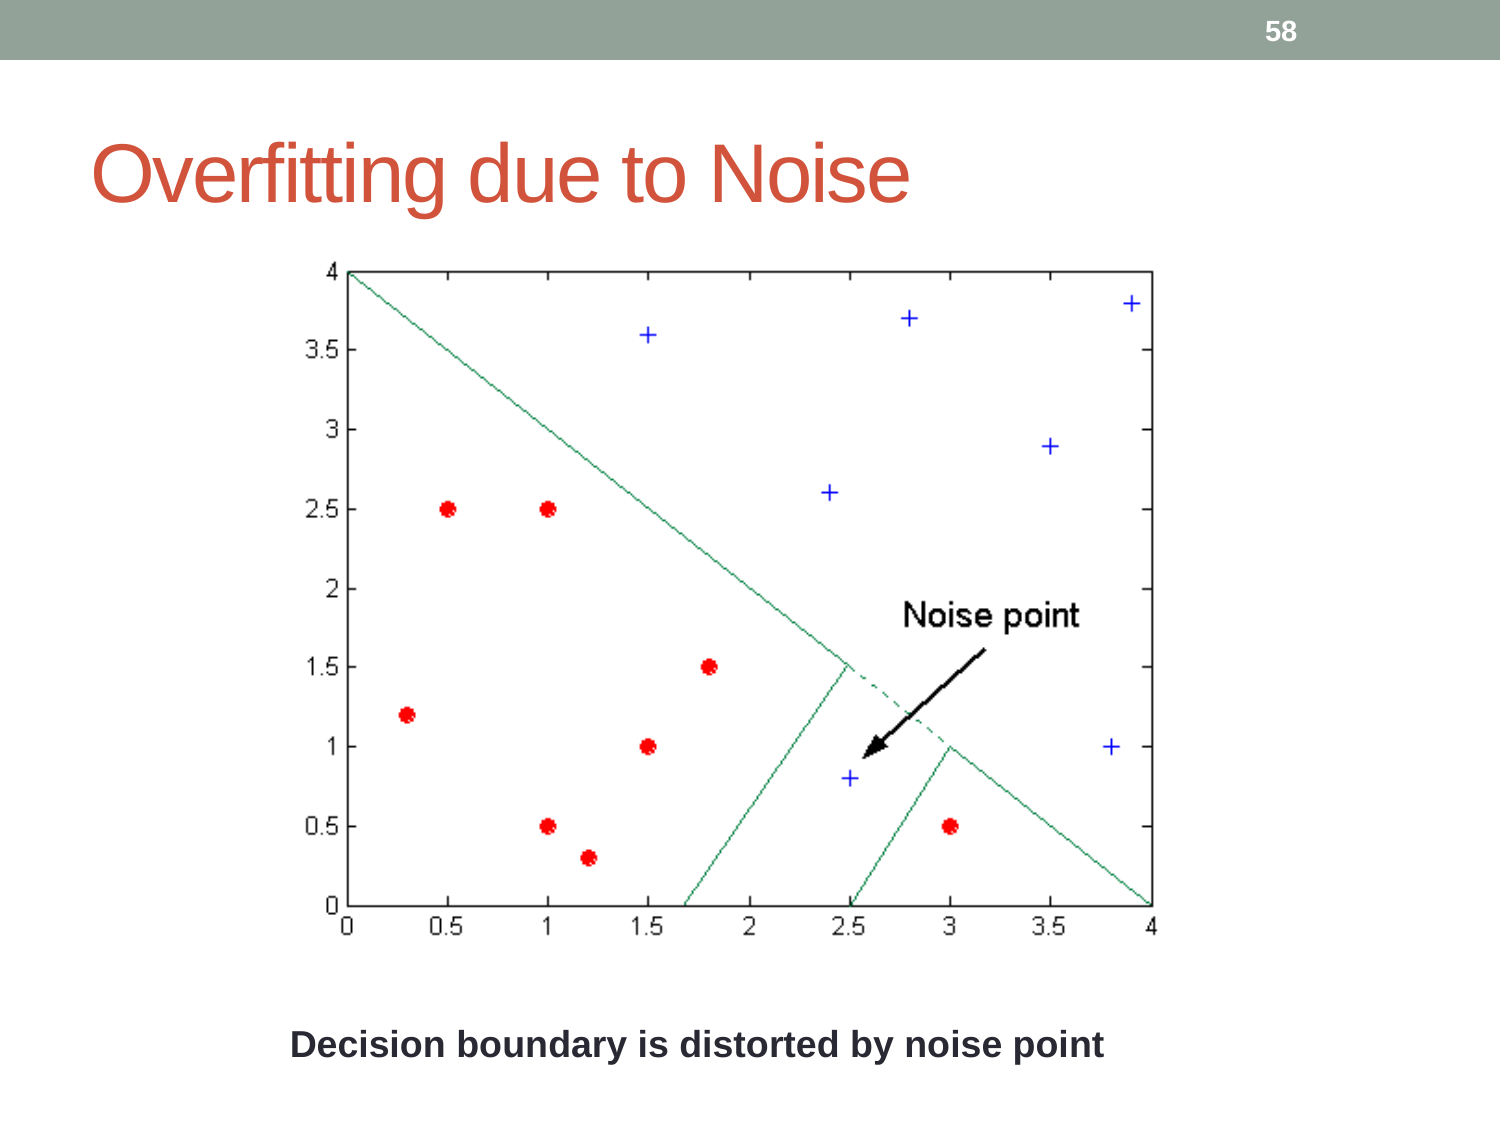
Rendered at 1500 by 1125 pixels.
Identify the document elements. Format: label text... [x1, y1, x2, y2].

slide_number 58 [1250, 3, 1425, 57]
text_box Decision boundary is distorted by noise point [275, 1012, 1225, 1073]
picture [212, 249, 1251, 963]
title Overfitting due to Noise [75, 87, 1425, 250]
